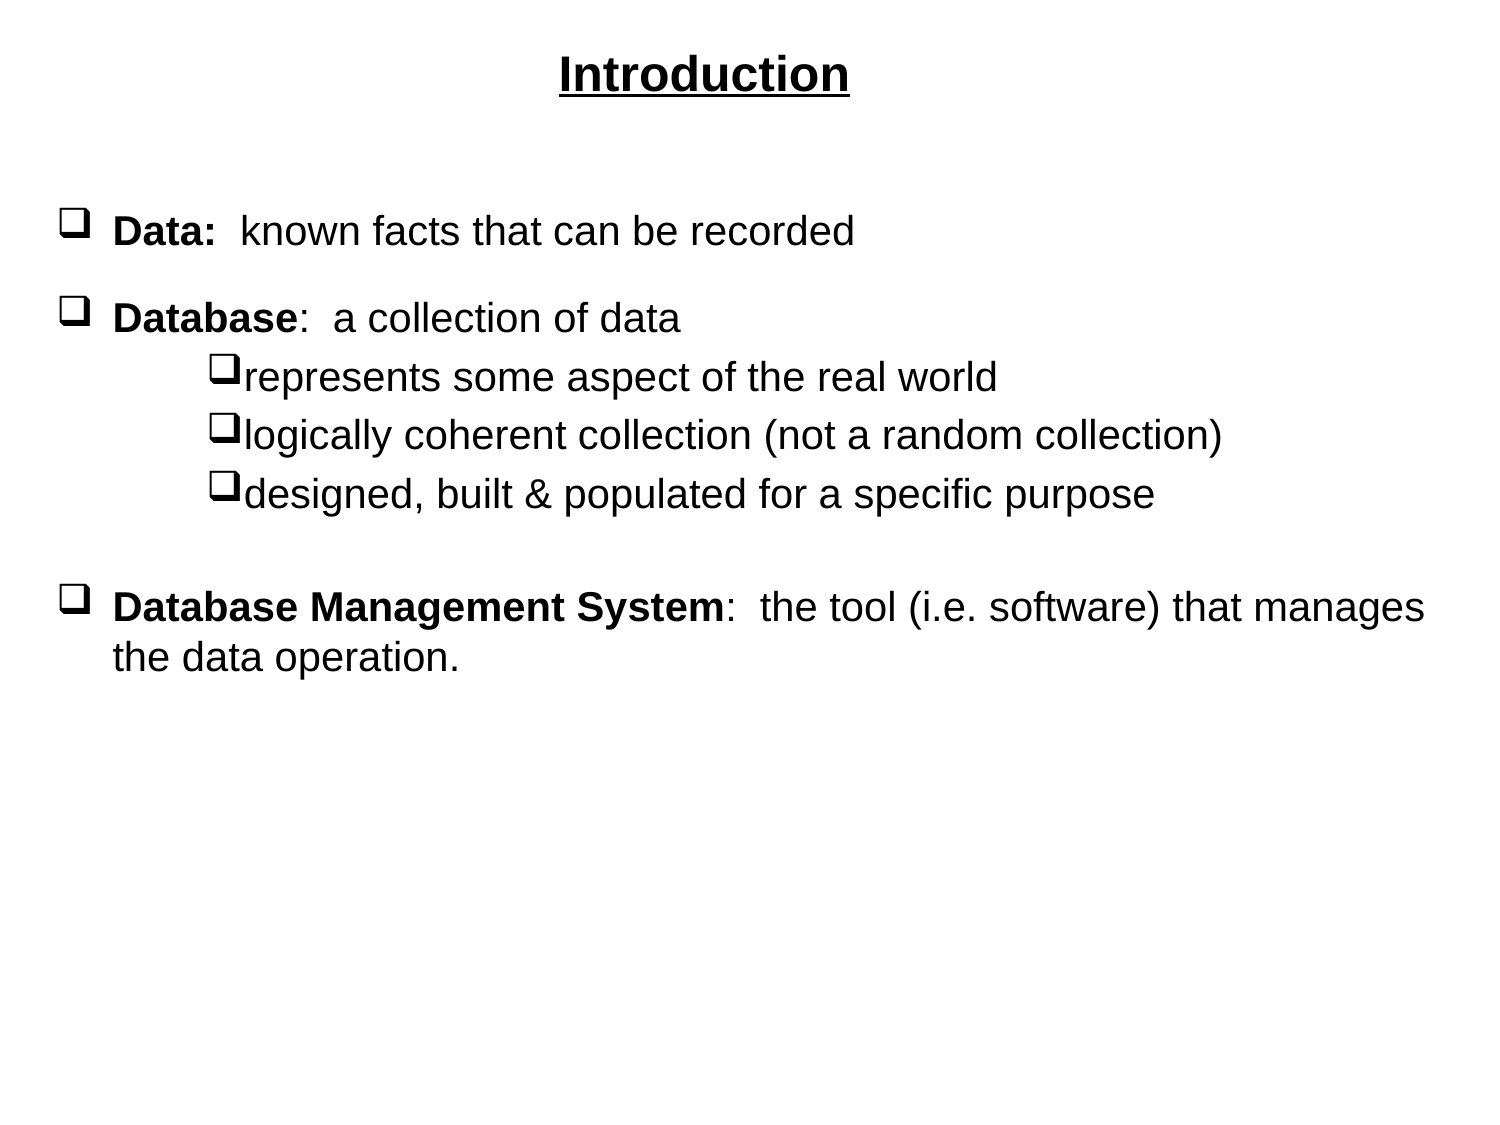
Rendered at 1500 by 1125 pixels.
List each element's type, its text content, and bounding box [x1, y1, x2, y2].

list Data: known facts that can be recorded Database: a collection of data represents some aspect of the real world logically coherent collection (not a random collection) designed, built & populated for a specific purpose Database Management System: the tool (i.e. software) that manages the data operation. [41, 196, 1447, 1094]
title Introduction [29, 19, 1380, 124]
